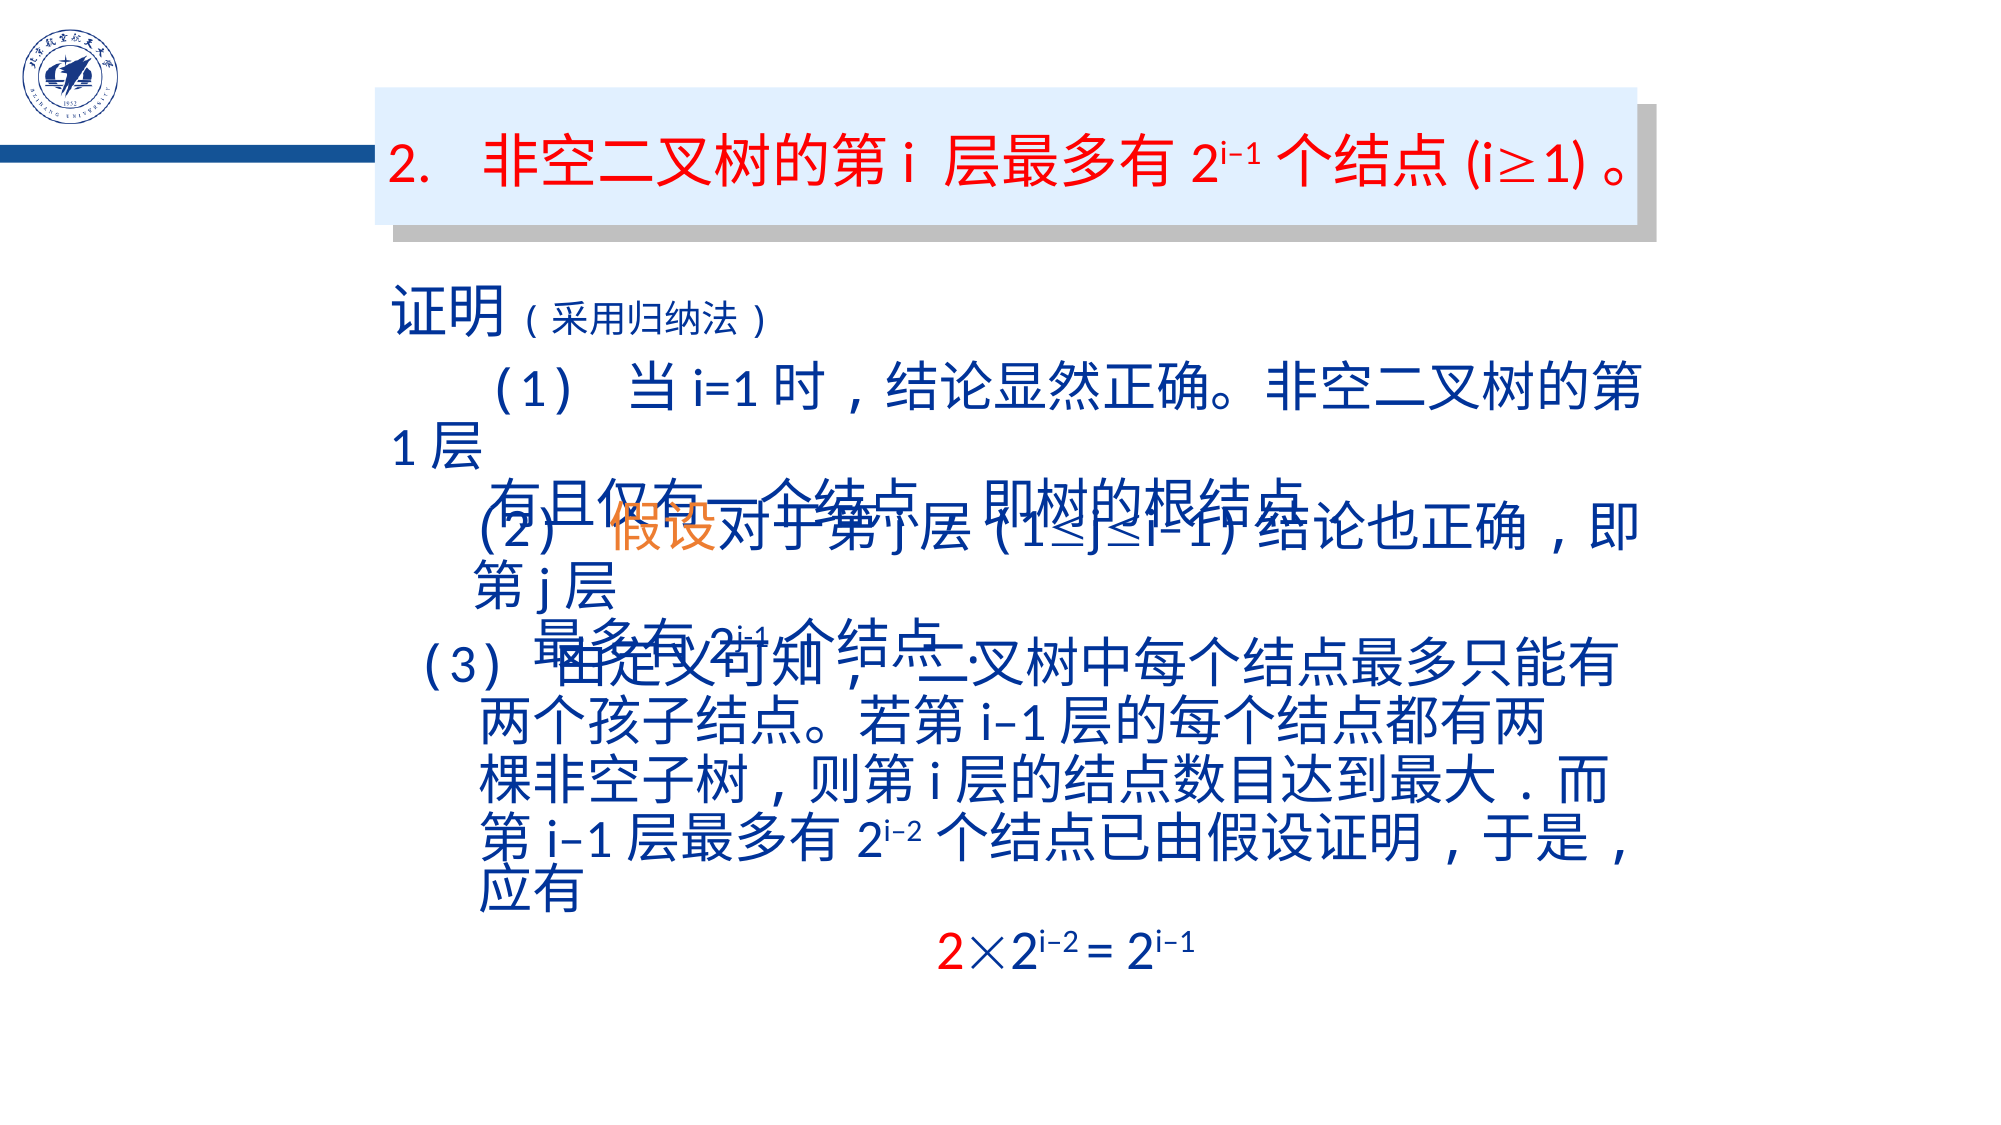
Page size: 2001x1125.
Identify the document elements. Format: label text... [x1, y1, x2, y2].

text_box 证明(采用归纳法) (1) 当i=1时,结论显然正确。非空二叉树的第1层 有且仅有一个结点,即树的根结点. [375, 275, 1686, 543]
text_box (2) 假设对于第j层(1ji–1)结论也正确,即第j层 最多有2j-1个结点. [456, 492, 1675, 683]
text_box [374, 87, 1638, 225]
text_box (3) 由定义可知, 二叉树中每个结点最多只能有 两个孩子结点。若第i–1层的每个结点都有两 棵非空子树,则第i层的结点数目达到最大.而 第i–1层最多有2i–2个结点已由假设证明,于是, 应有 22i–2 = 2i–1 [401, 628, 1651, 988]
picture [16, 23, 124, 130]
